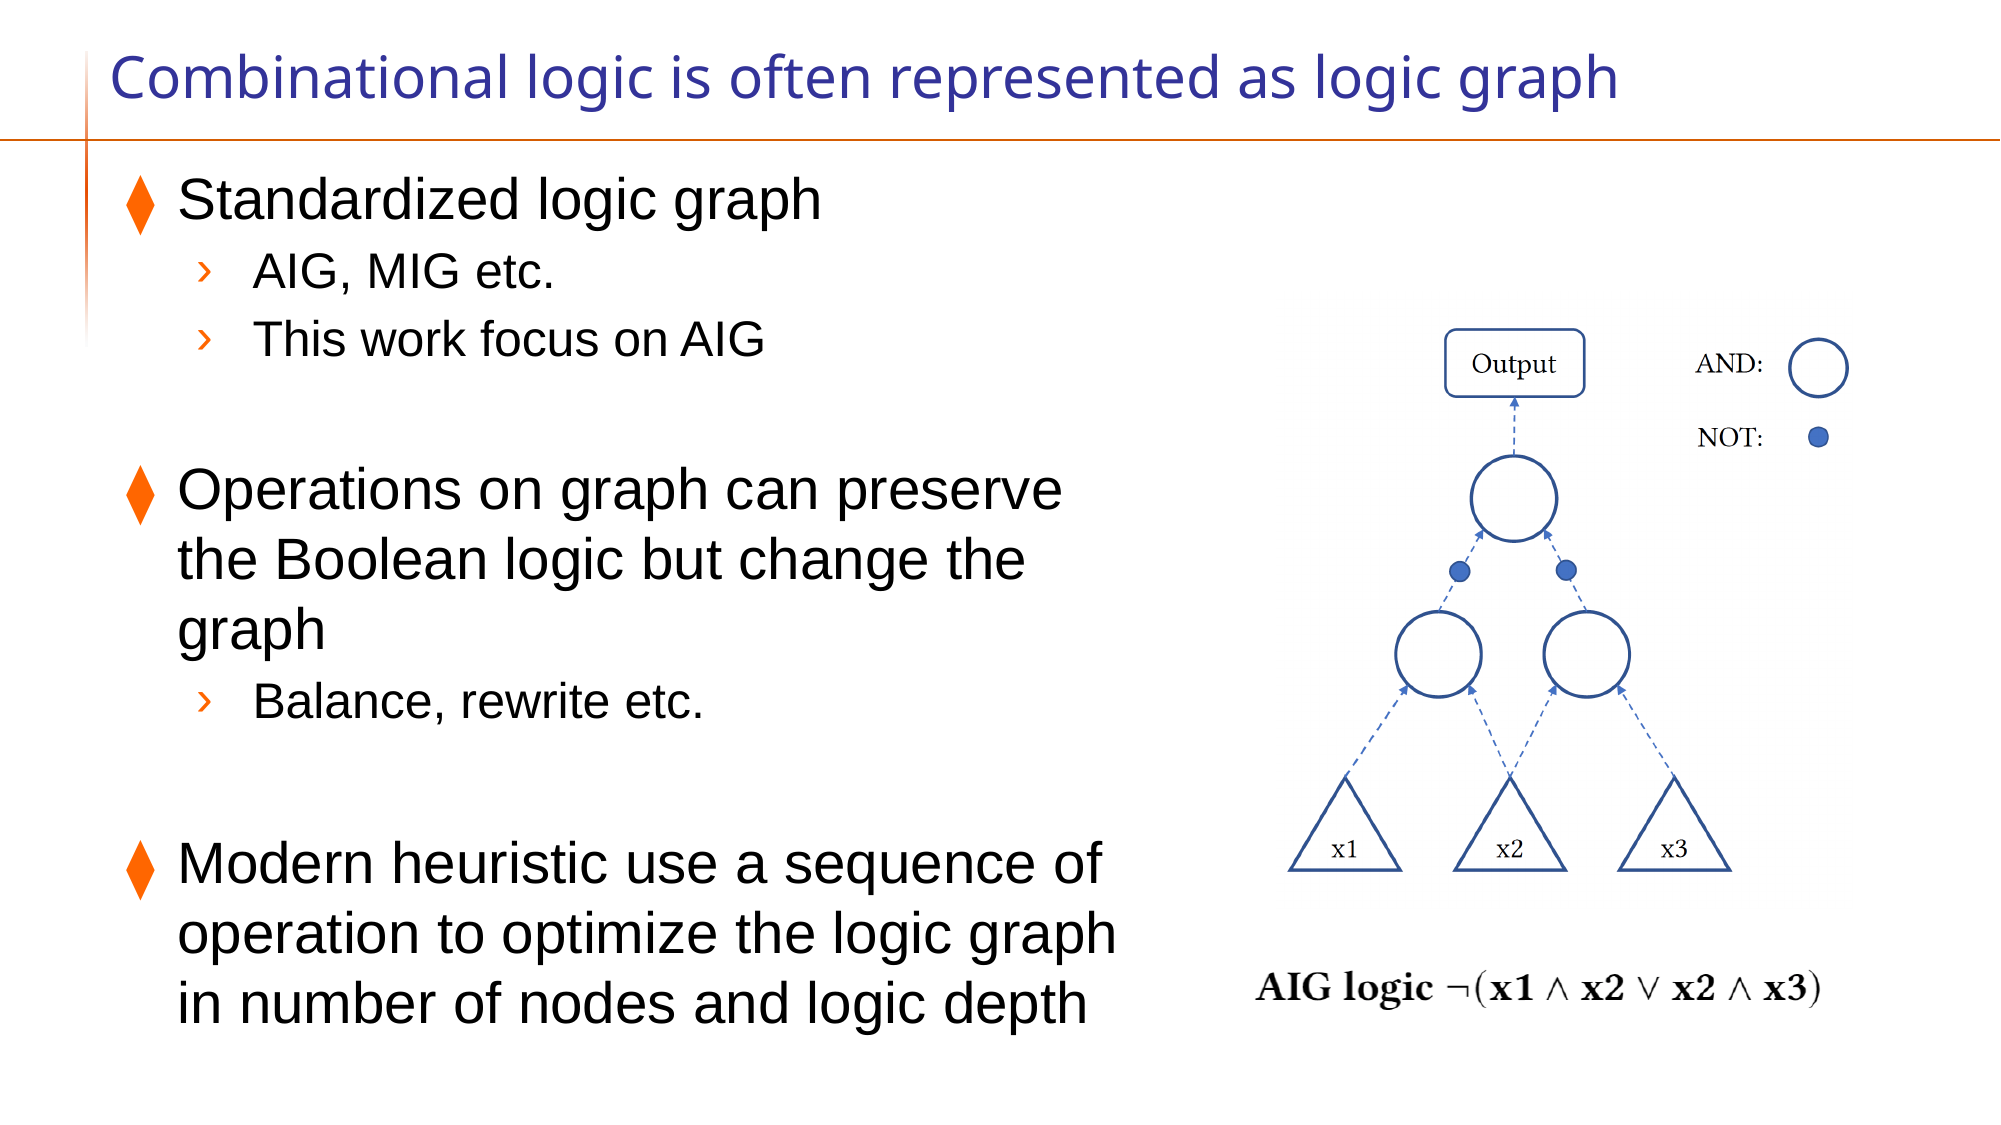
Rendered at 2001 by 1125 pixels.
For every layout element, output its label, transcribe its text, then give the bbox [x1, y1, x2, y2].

title Combinational logic is often represented as logic graph [94, 16, 1904, 135]
list Standardized logic graph AIG, MIG etc. This work focus on AIG Operations on graph can preserve the Boolean logic but change the graph Balance, rewrite etc. Modern heuristic use a sequence of operation to optimize the logic graph in number of nodes and logic depth [87, 153, 1145, 1030]
picture [1246, 952, 1836, 1018]
picture [1276, 290, 1854, 909]
